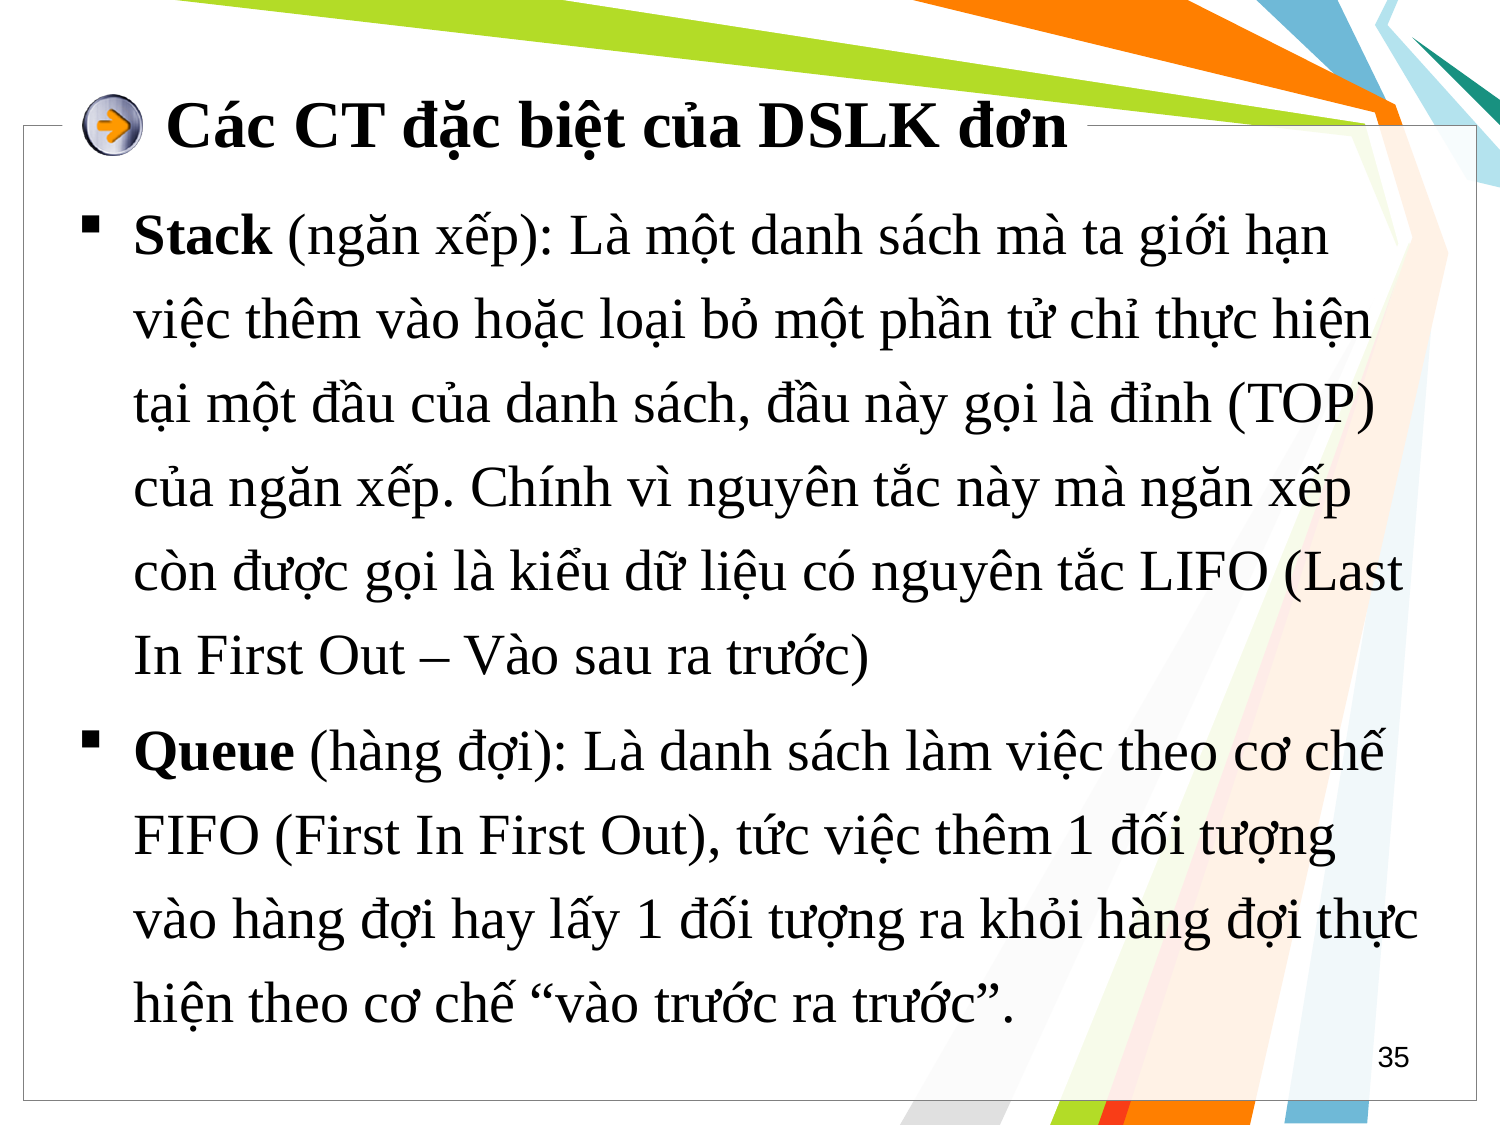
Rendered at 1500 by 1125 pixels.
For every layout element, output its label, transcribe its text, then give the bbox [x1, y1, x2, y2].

text_box Stack (ngăn xếp): Là một danh sách mà ta giới hạn việc thêm vào hoặc loại bỏ một phần tử chỉ thực hiện tại một đầu của danh sách, đầu này gọi là đỉnh (TOP) của ngăn xếp. Chính vì nguyên tắc này mà ngăn xếp còn được gọi là kiểu dữ liệu có nguyên tắc LIFO (Last In First Out – Vào sau ra trước) Queue (hàng đợi): Là danh sách làm việc theo cơ chế FIFO (First In First Out), tức việc thêm 1 đối tượng vào hàng đợi hay lấy 1 đối tượng ra khỏi hàng đợi thực hiện theo cơ chế “vào trước ra trước”. [62, 175, 1450, 1081]
picture [82, 94, 143, 156]
title Các CT đặc biệt của DSLK đơn [150, 62, 1275, 175]
